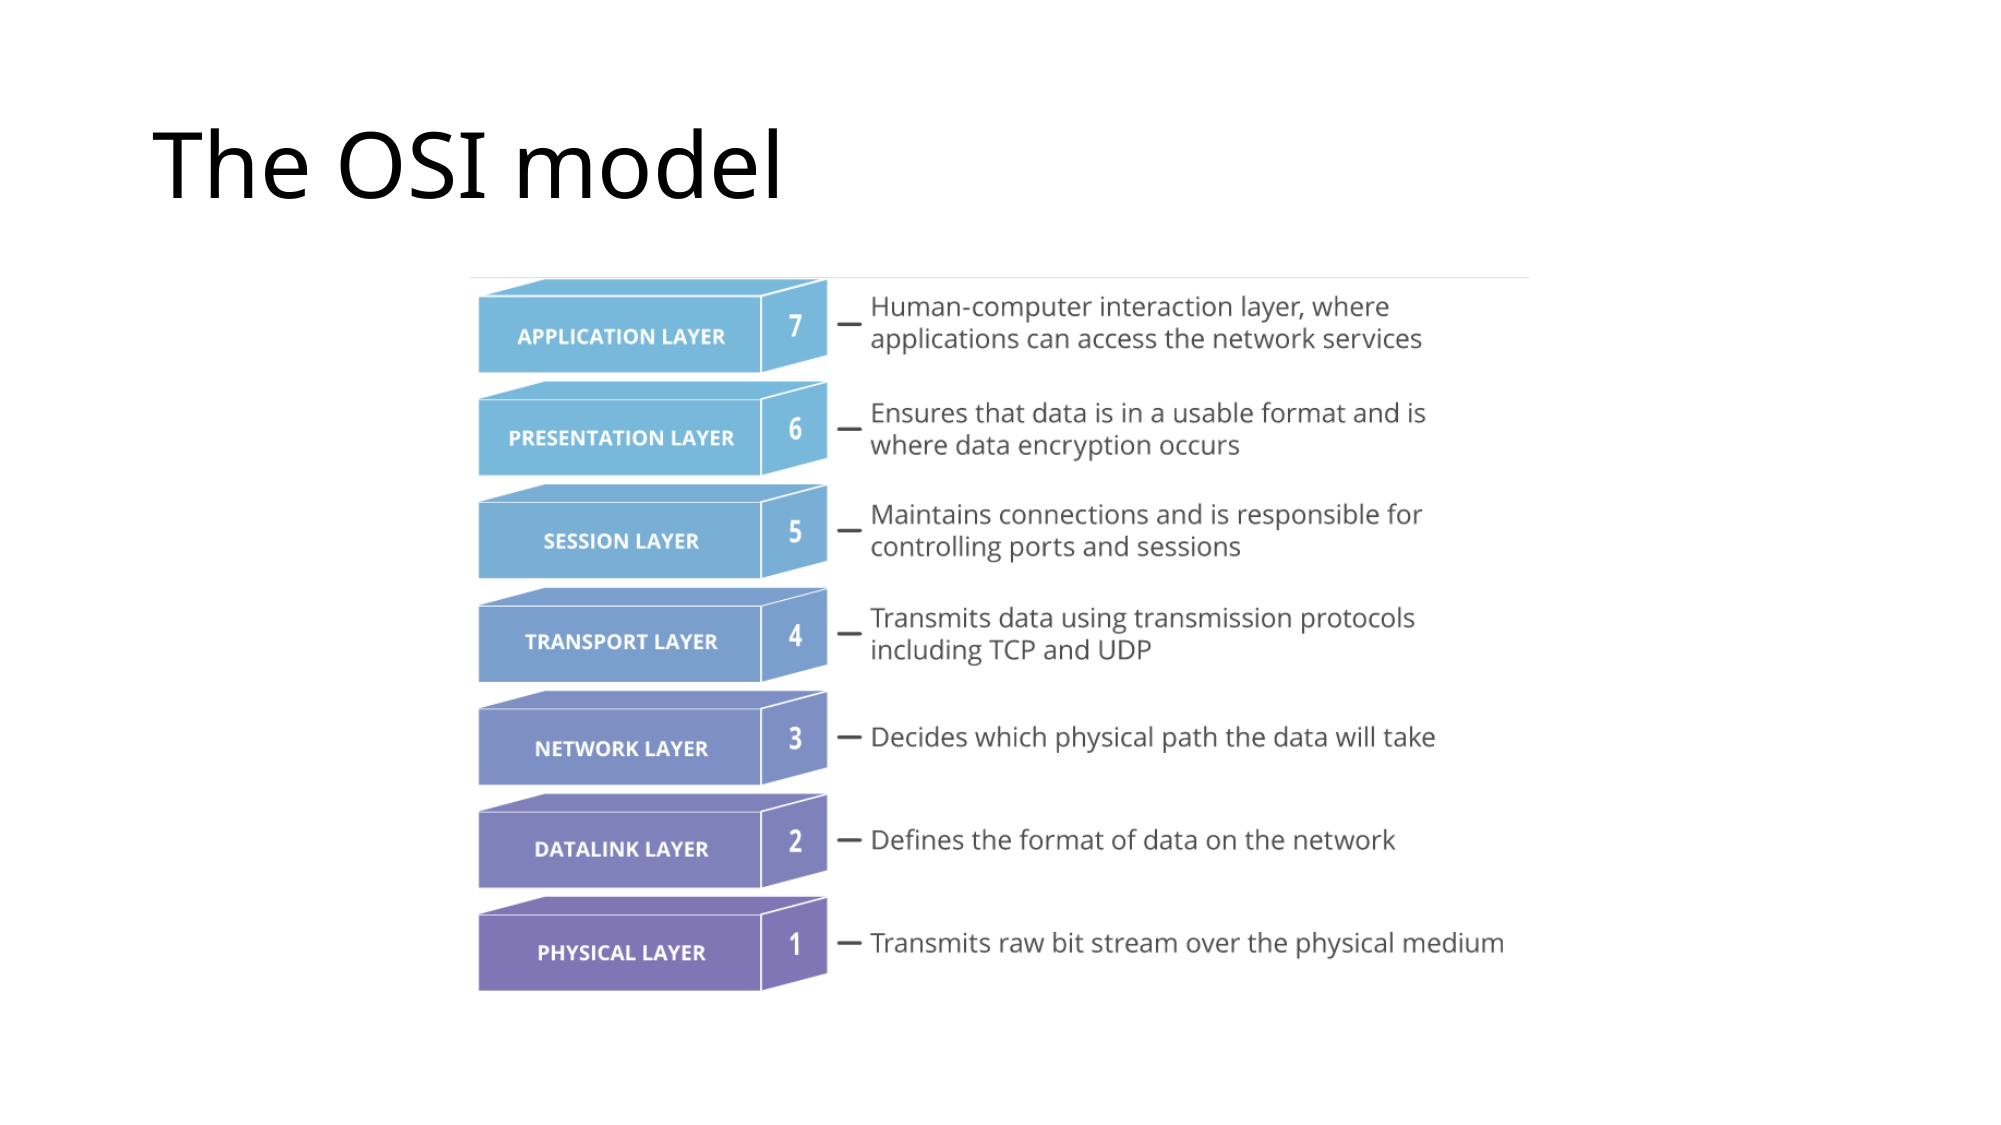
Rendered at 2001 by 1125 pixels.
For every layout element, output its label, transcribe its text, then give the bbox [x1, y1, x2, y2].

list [470, 277, 1529, 992]
title The OSI model [137, 59, 1863, 278]
